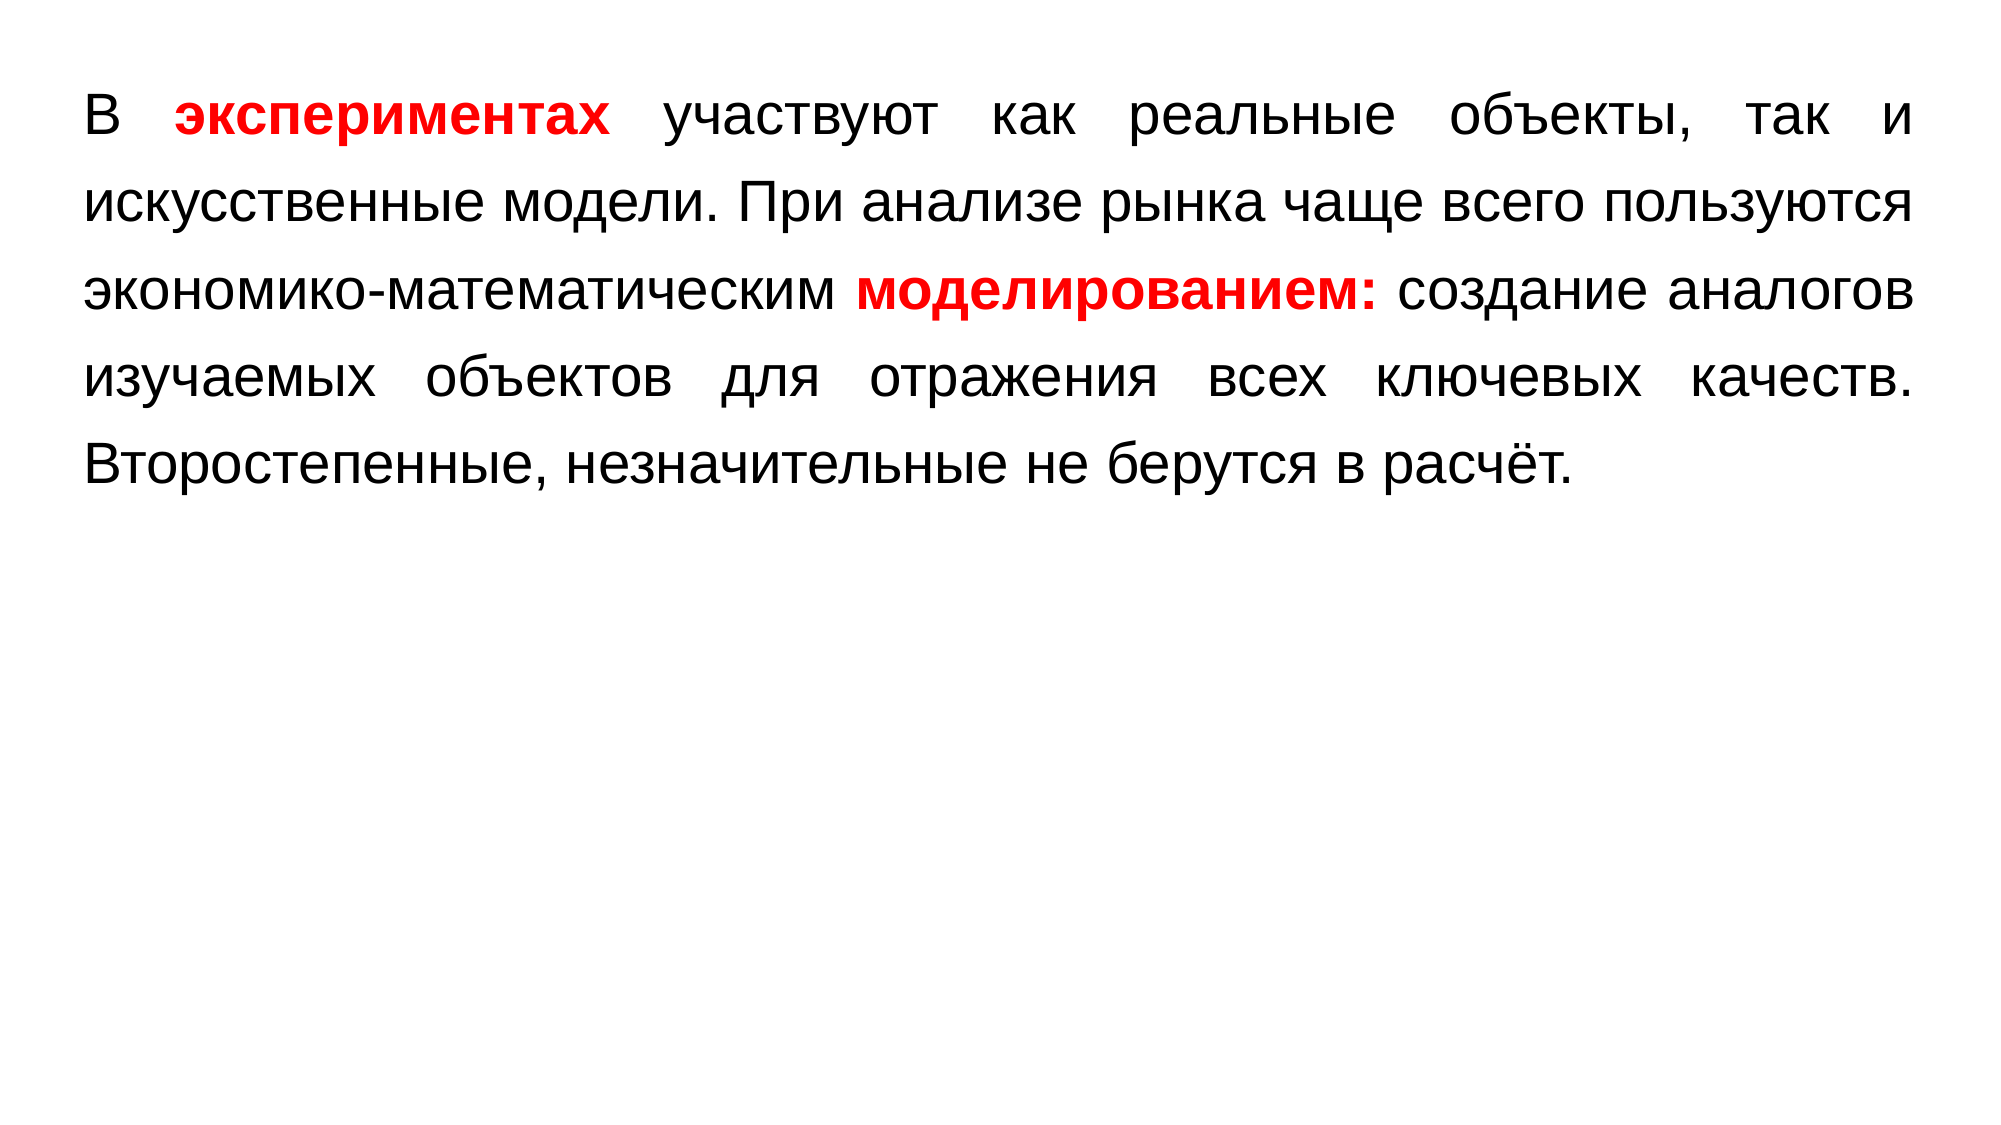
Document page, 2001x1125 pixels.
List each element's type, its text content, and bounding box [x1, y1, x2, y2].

list В экспериментах участвуют как реальные объекты, так и искусственные модели. При анализе рынка чаще всего пользуются экономико-математическим моделированием: создание аналогов изучаемых объектов для отражения всех ключевых качеств. Второстепенные, незначительные не берутся в расчёт. [68, 51, 1931, 1125]
